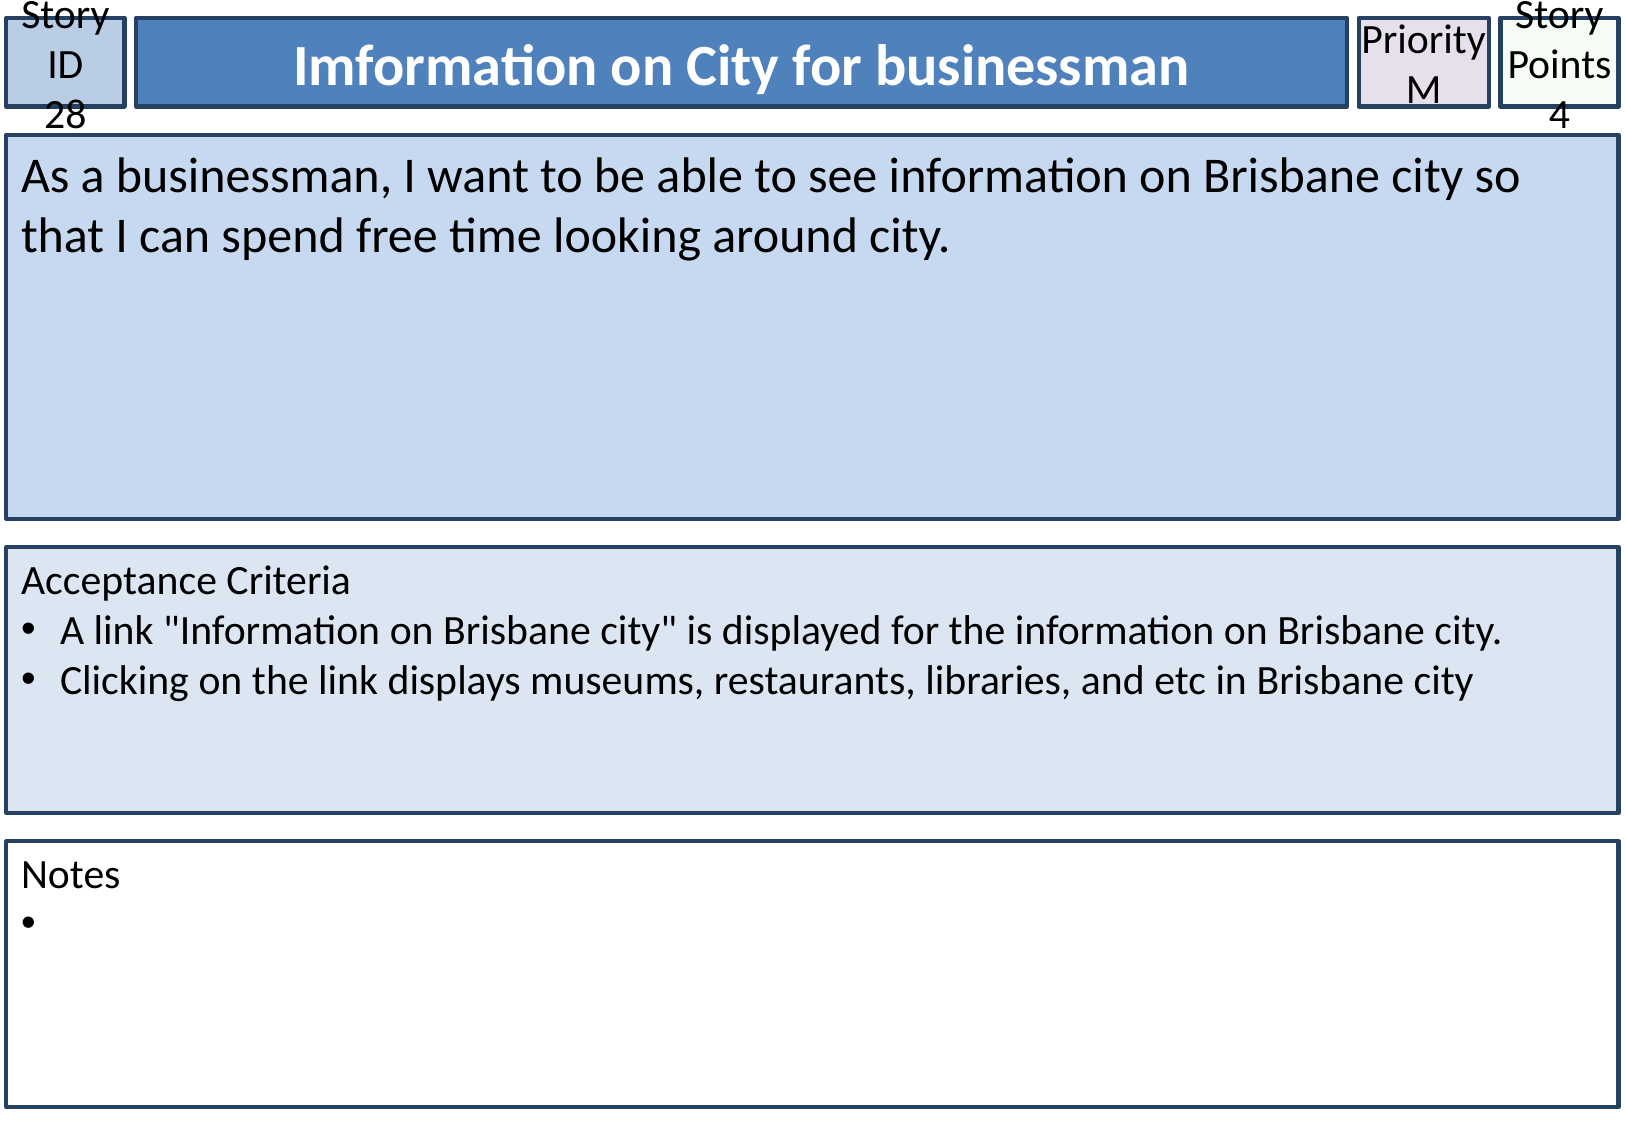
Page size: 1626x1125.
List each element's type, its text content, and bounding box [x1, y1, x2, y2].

text_box As a businessman, I want to be able to see information on Brisbane city so that I can spend free time looking around city. [4, 133, 1621, 521]
text_box Acceptance Criteria A link "Information on Brisbane city" is displayed for the information on Brisbane city. Clicking on the link displays museums, restaurants, libraries, and etc in Brisbane city [4, 545, 1621, 815]
text_box Story Points 4 [1498, 16, 1621, 109]
text_box Priority M [1357, 16, 1491, 109]
text_box Imformation on City for businessman [134, 16, 1349, 109]
text_box Notes [4, 839, 1621, 1109]
text_box Story ID 28 [4, 16, 127, 109]
